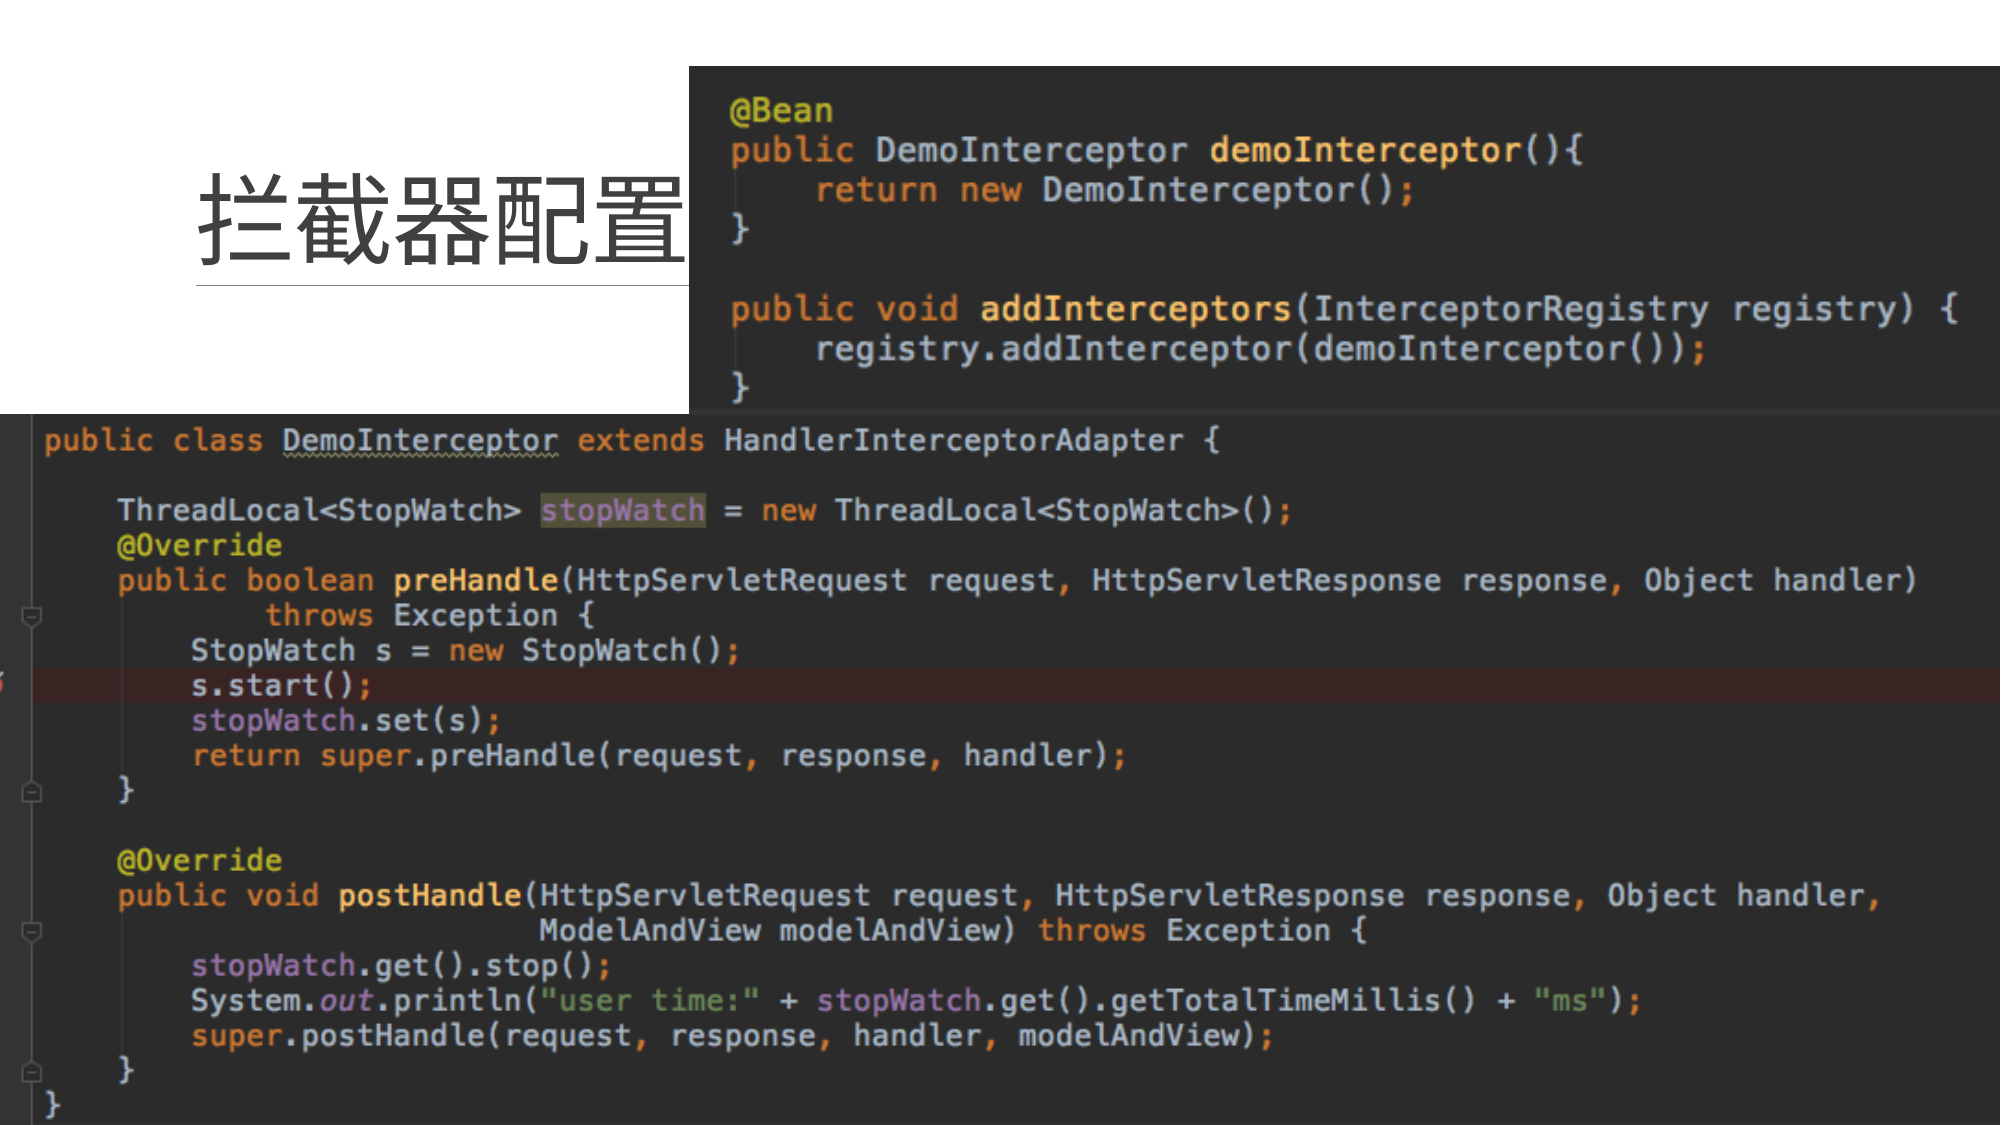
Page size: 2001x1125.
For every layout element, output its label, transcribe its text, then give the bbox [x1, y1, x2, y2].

picture [0, 65, 2000, 1125]
title 拦截器配置 [180, 47, 1830, 285]
